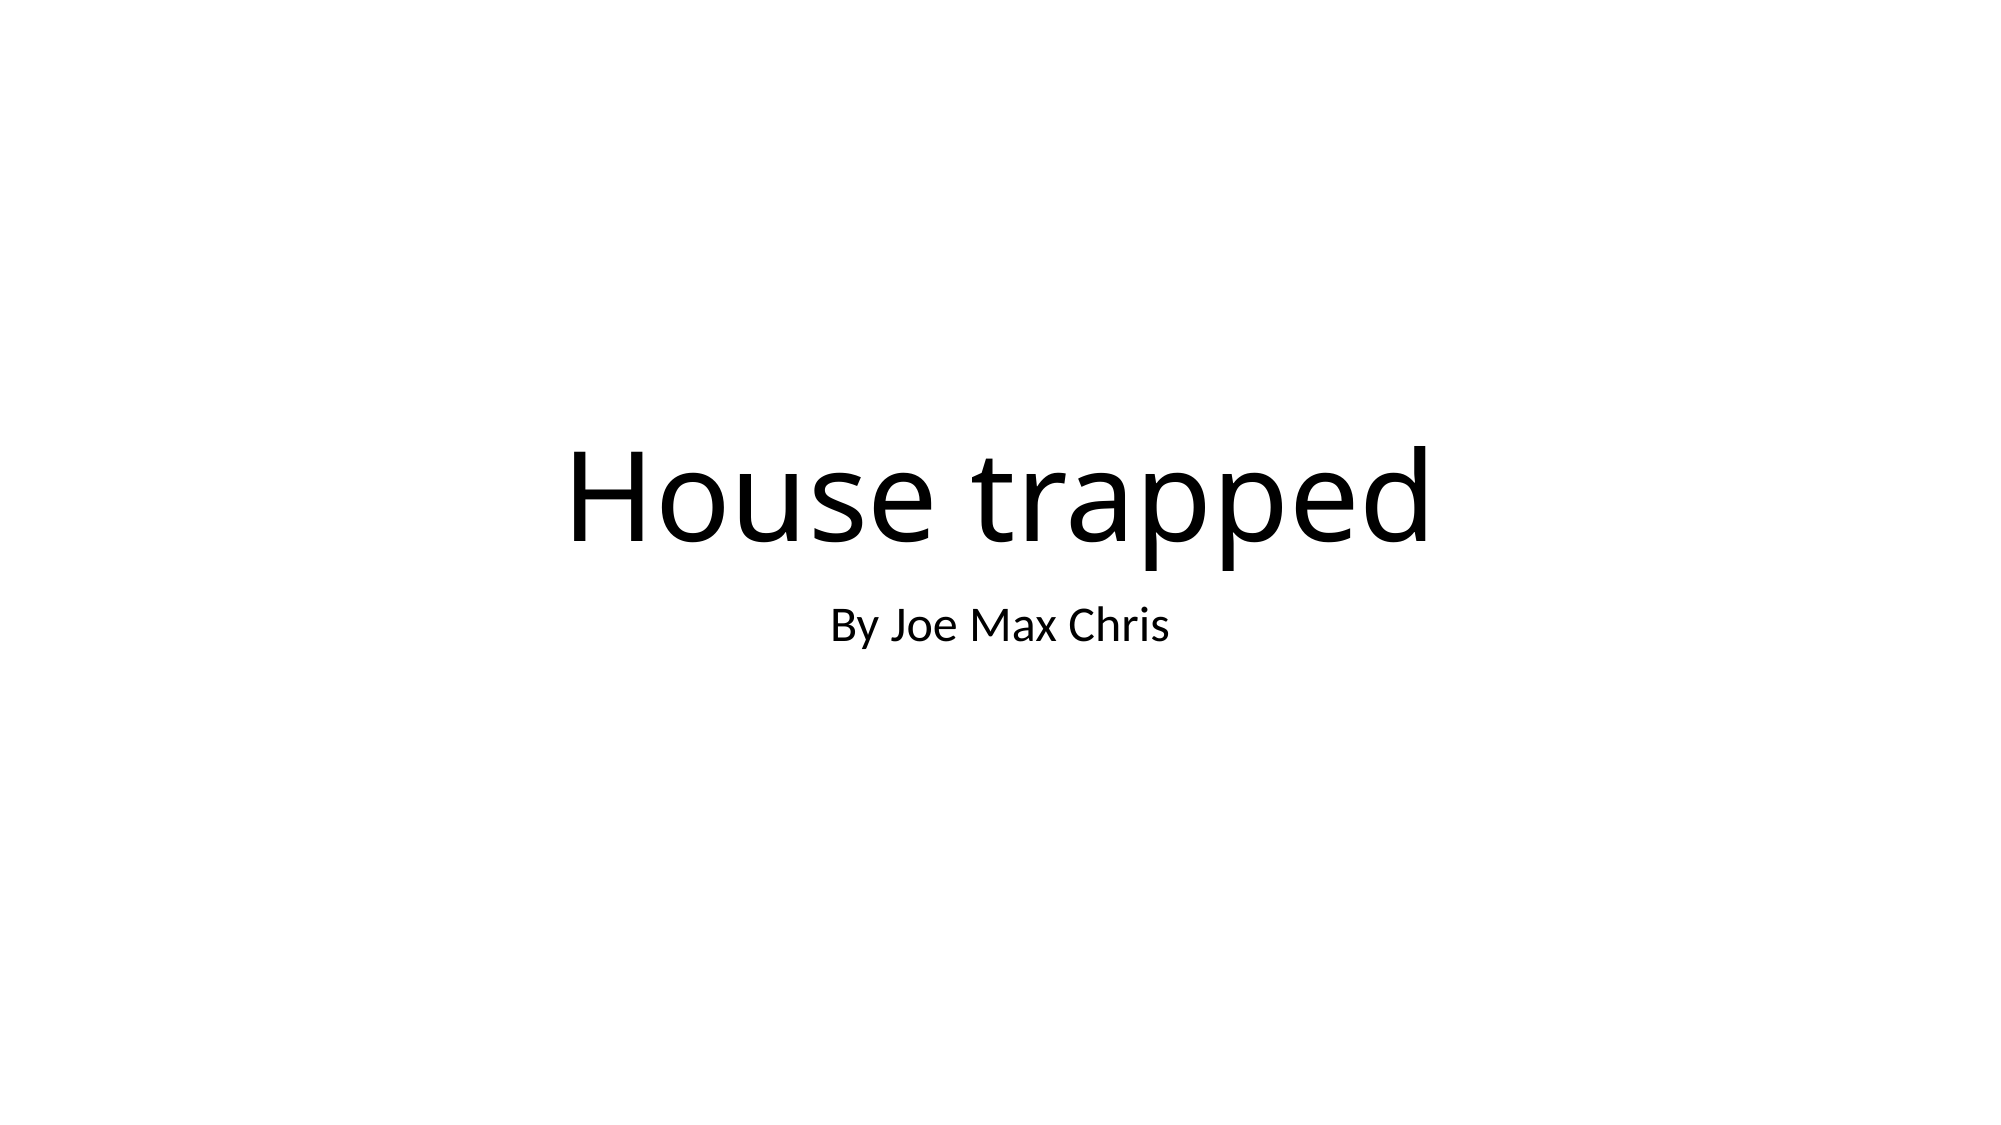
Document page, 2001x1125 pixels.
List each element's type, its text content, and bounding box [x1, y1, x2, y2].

title House trapped [249, 184, 1750, 576]
subtitle By Joe Max Chris [249, 590, 1750, 863]
